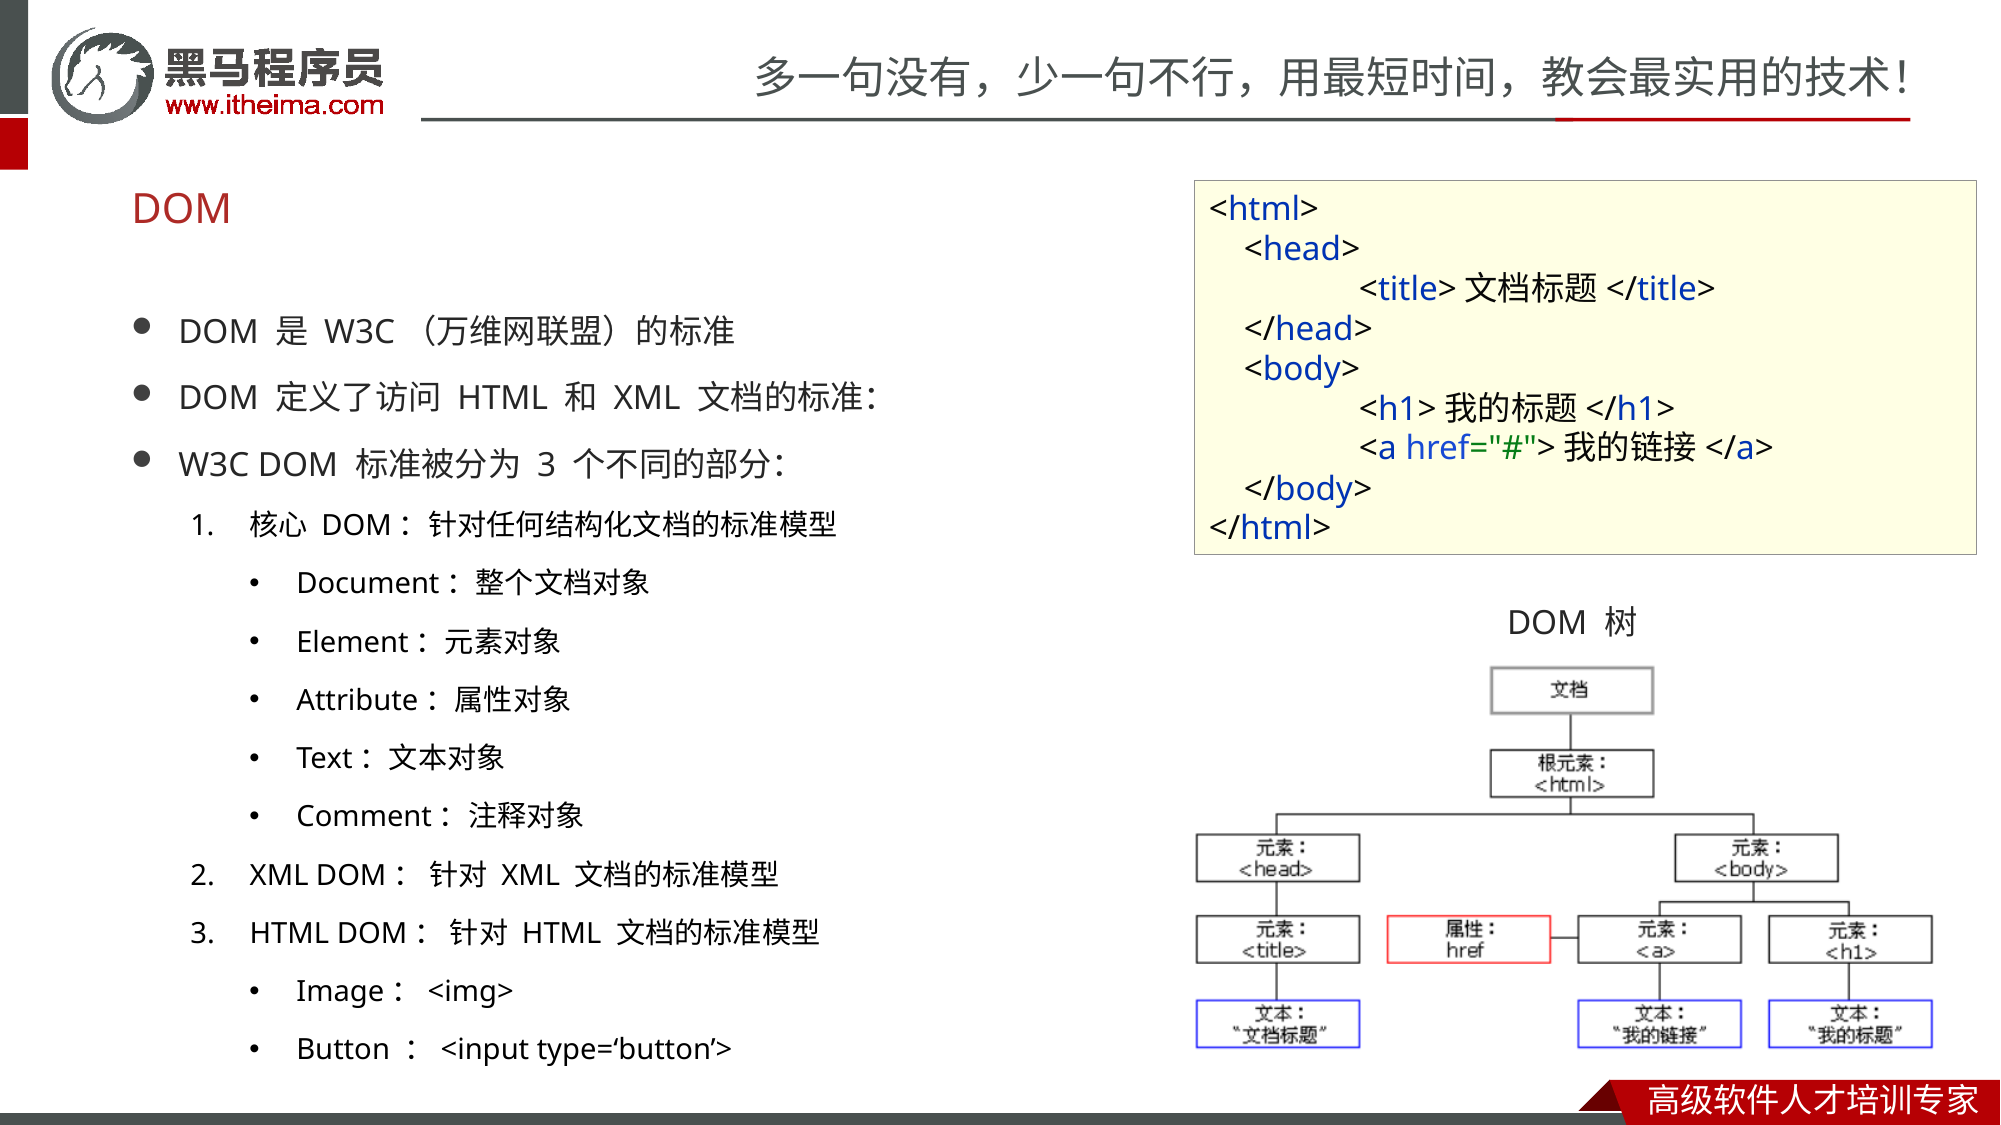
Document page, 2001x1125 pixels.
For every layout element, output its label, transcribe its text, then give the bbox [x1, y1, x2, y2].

picture [1194, 658, 1934, 1058]
list DOM 是 W3C（万维网联盟）的标准 DOM 定义了访问 HTML 和 XML 文档的标准： W3C DOM 标准被分为 3 个不同的部分： 核心 DOM：针对任何结构化文档的标准模型 Document：整个文档对象 Element：元素对象 Attribute：属性对象 Text：文本对象 Comment：注释对象 XML DOM： 针对 XML 文档的标准模型 HTML DOM： 针对 HTML 文档的标准模型 Image：<img> Button ：<input type=‘button’> [116, 282, 967, 1094]
text_box <html> <head> <title>文档标题</title> </head> <body> <h1>我的标题</h1> <a href="#">我的链接</a> </body> </html> [1194, 179, 1977, 554]
title DOM [116, 164, 1875, 250]
text_box DOM 树 [1492, 574, 1659, 657]
picture [50, 26, 384, 125]
